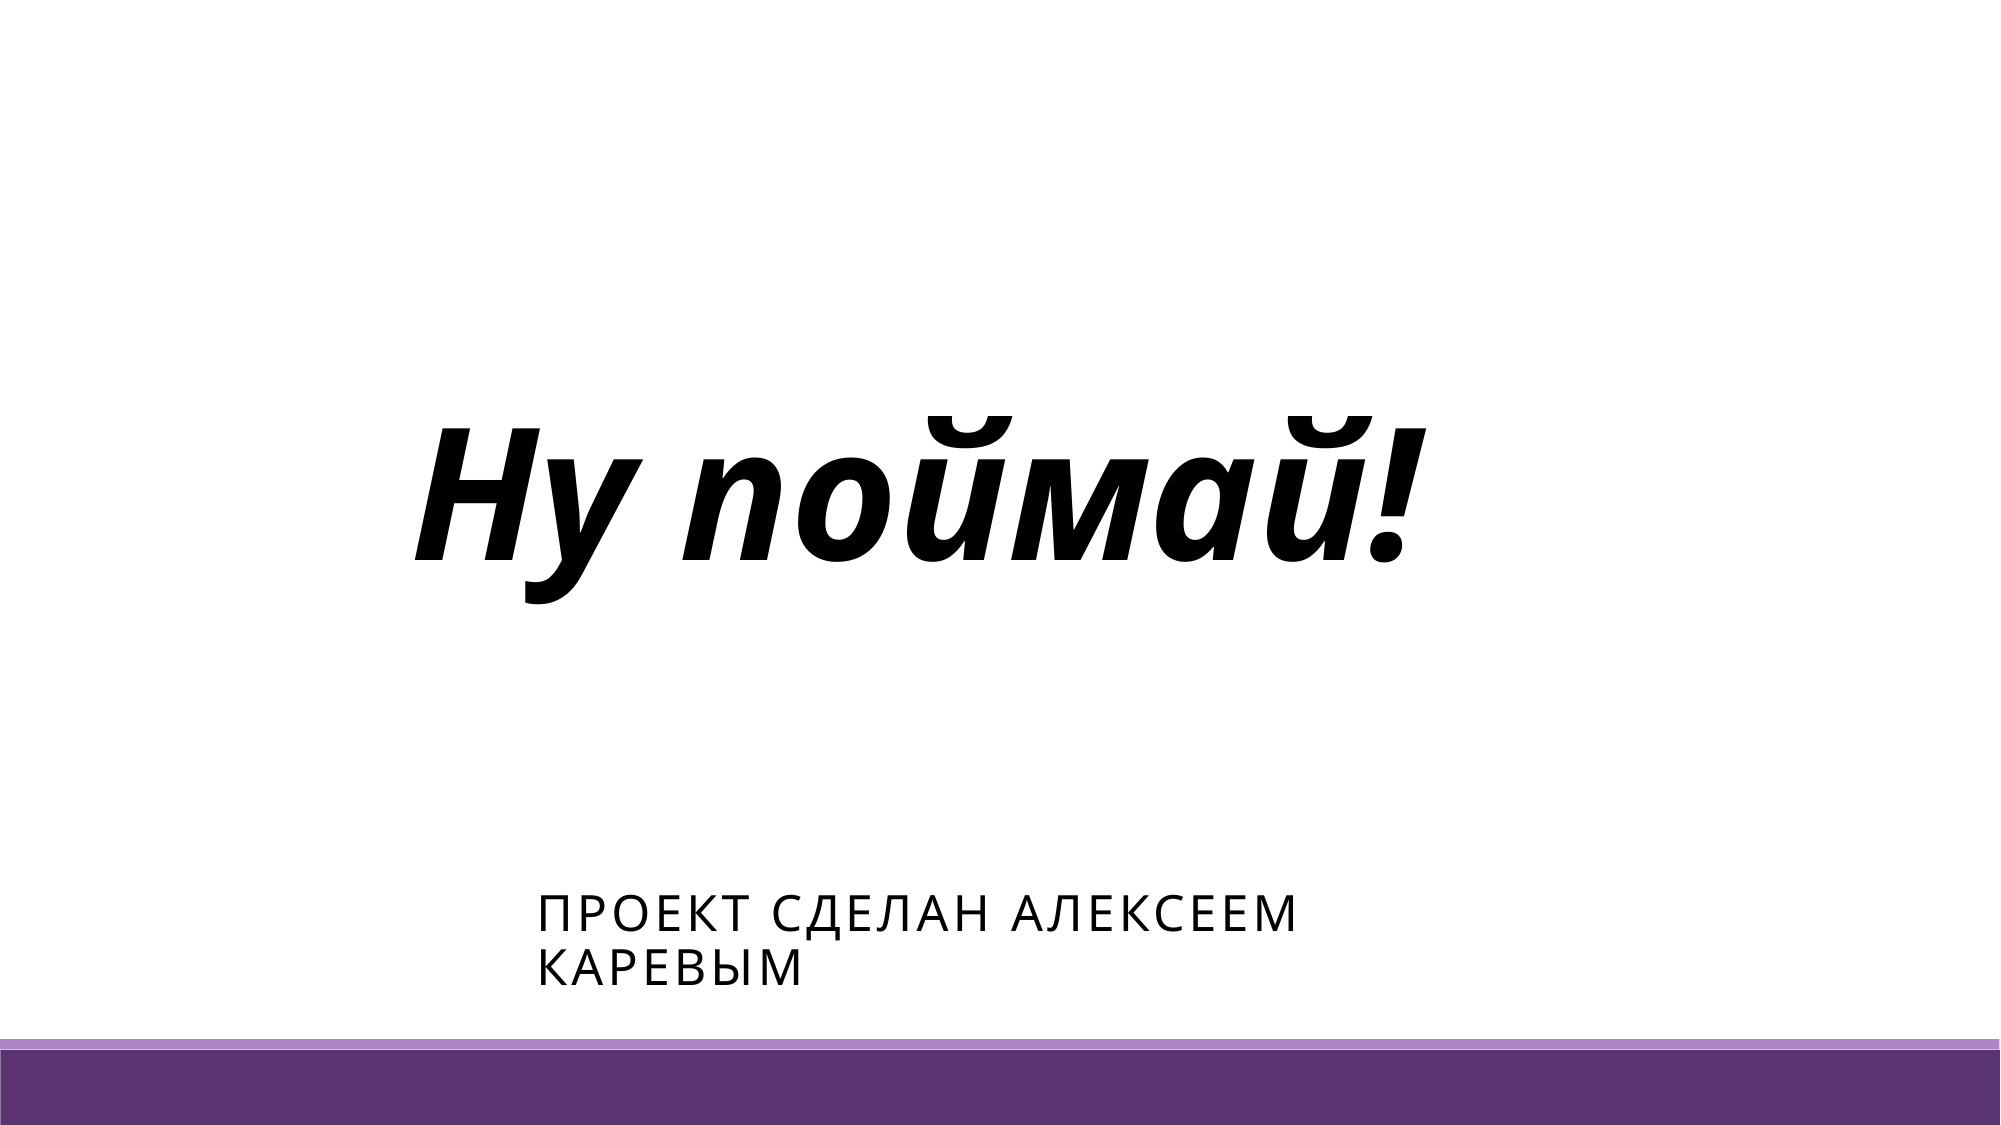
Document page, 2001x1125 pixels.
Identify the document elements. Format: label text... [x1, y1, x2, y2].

subtitle Проект Сделан Алексеем каревым [521, 880, 1489, 953]
title Ну поймай! [395, 298, 1615, 606]
